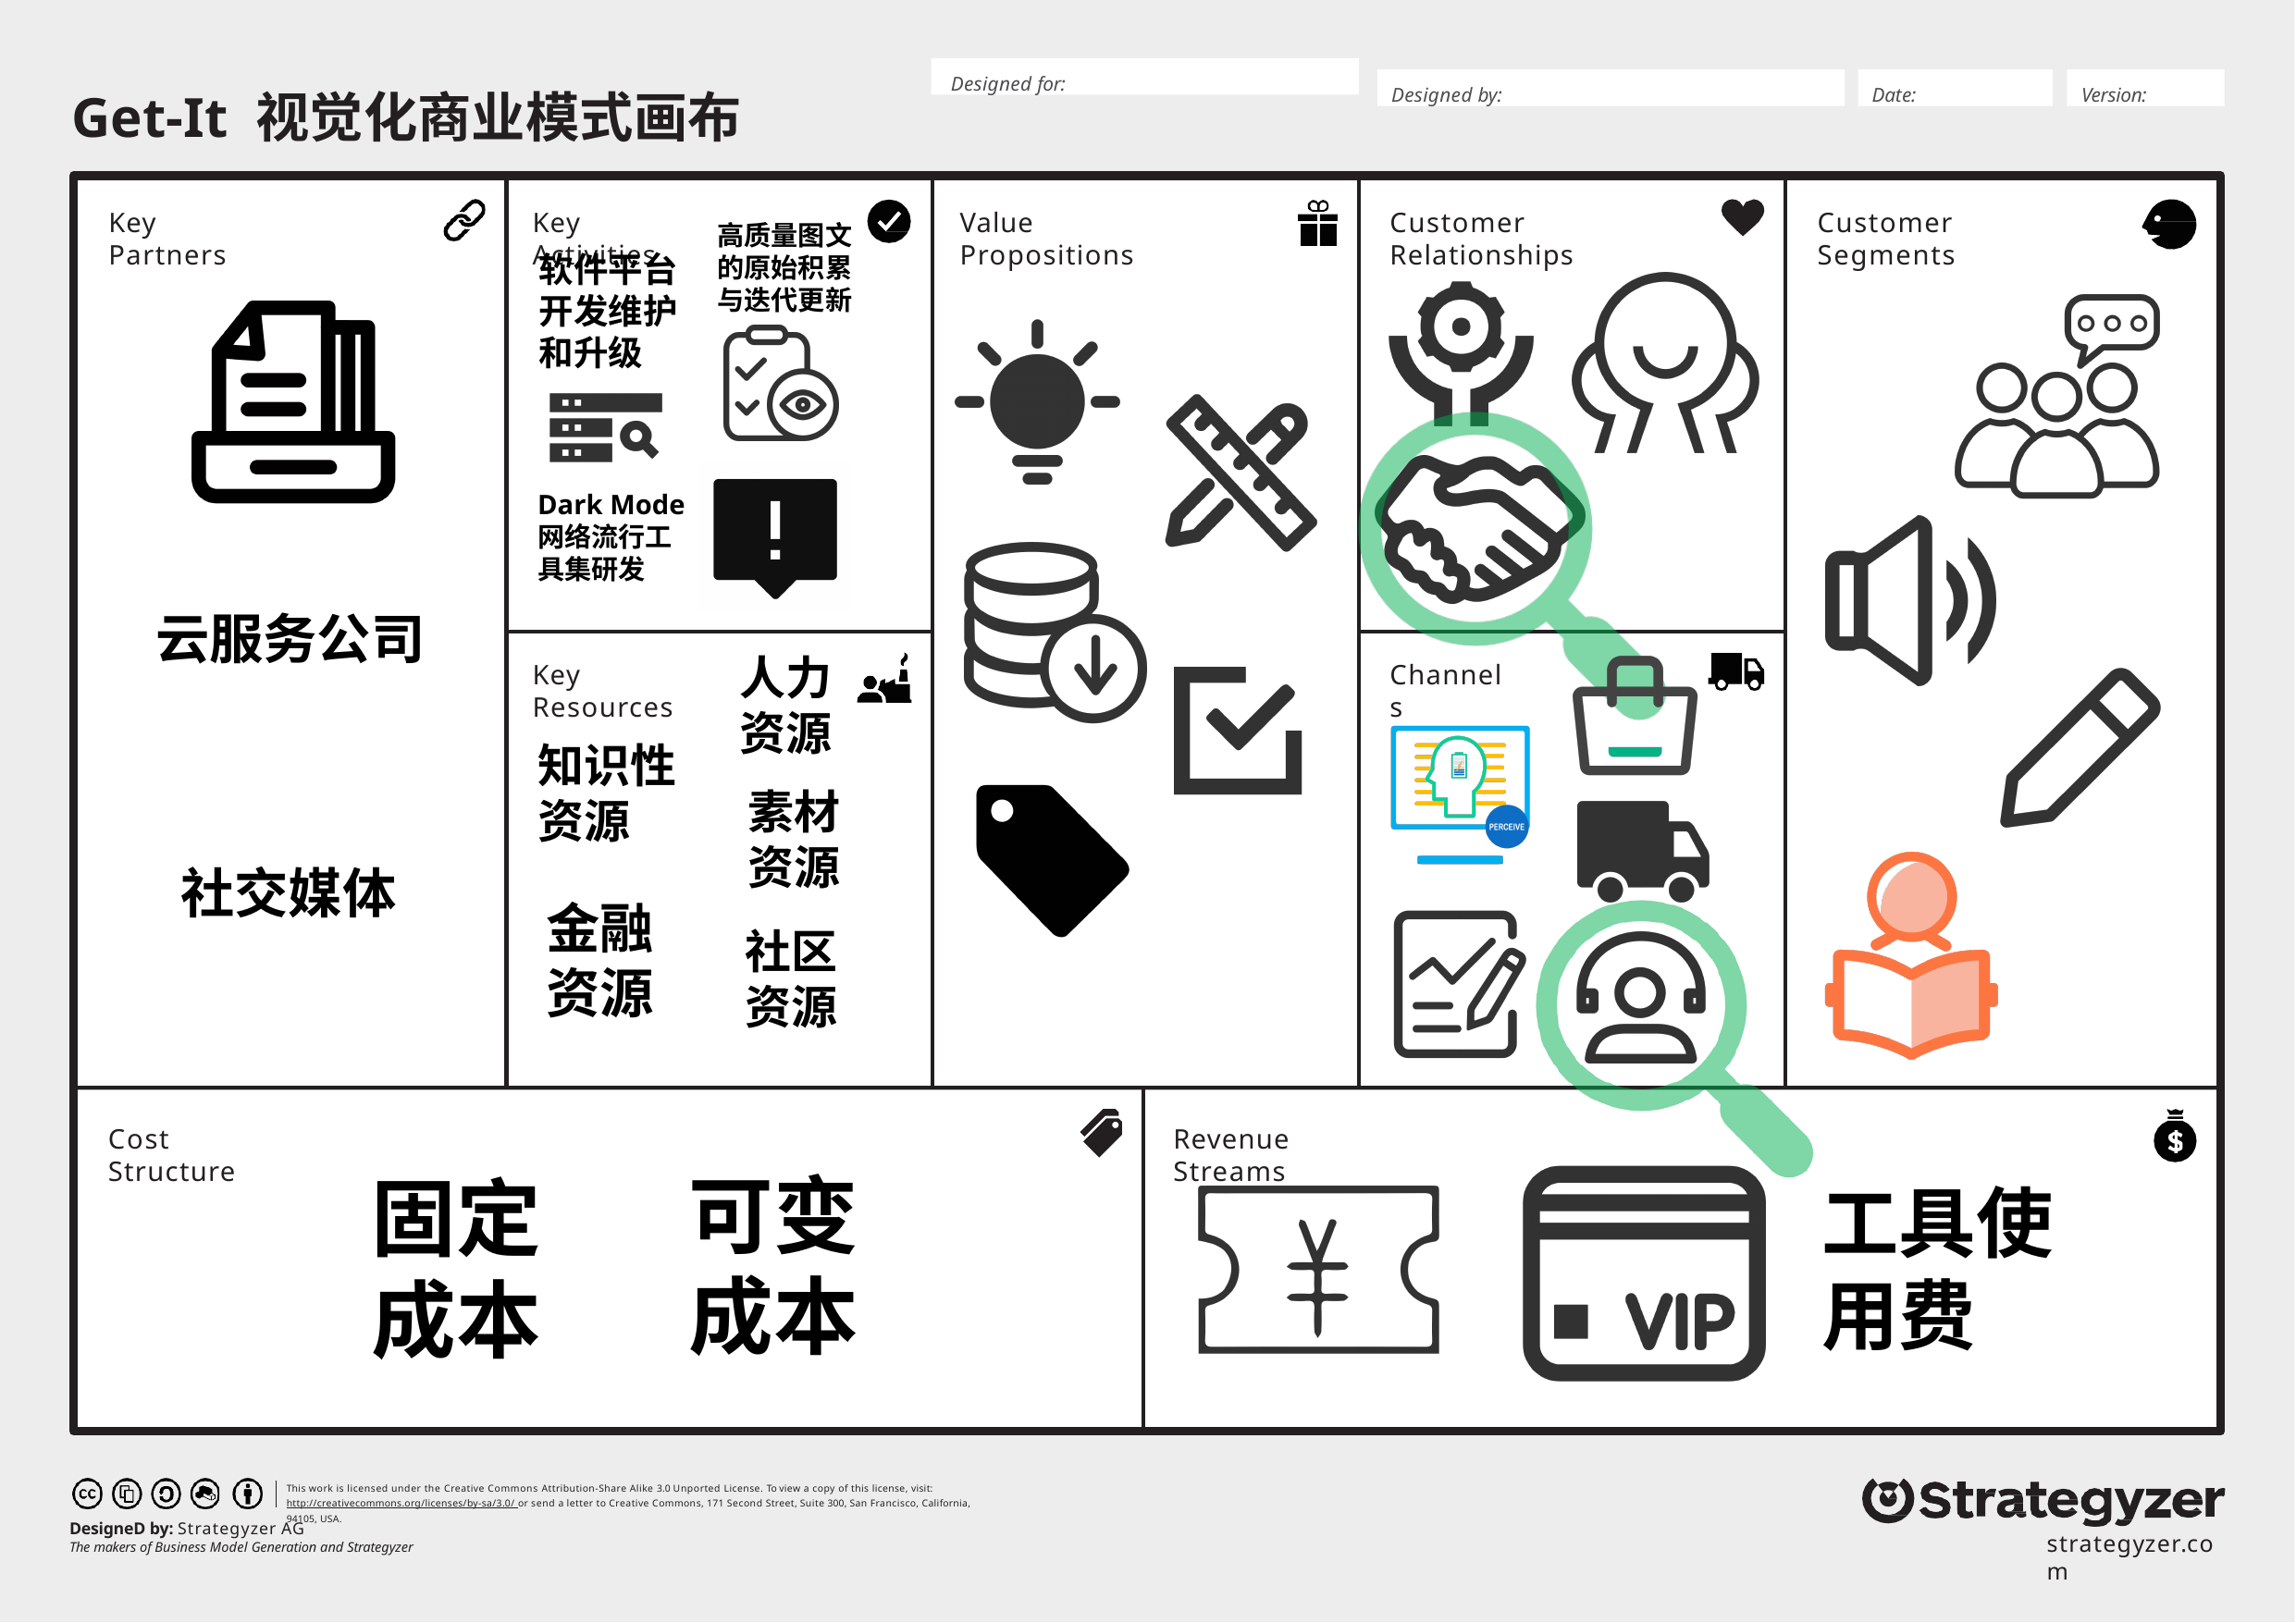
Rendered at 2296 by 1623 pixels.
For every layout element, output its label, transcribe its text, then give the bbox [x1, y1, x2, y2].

text_box [2144, 1488, 2171, 1518]
text_box [2142, 199, 2197, 250]
text_box [2114, 1488, 2145, 1527]
text_box Designed by: [1377, 69, 1845, 106]
text_box 高质量图文的原始积累与迭代更新 [703, 212, 890, 323]
text_box [2154, 1120, 2197, 1162]
picture [699, 461, 851, 613]
text_box [880, 652, 912, 703]
text_box [1722, 199, 1765, 237]
text_box Cost Structure [105, 1120, 298, 1187]
text_box Dark Mode 网络流行工具集研发 [524, 481, 695, 592]
picture [955, 319, 1120, 485]
text_box This work is licensed under the Creative Commons Attribution-Share Alike 3.0 Unported License. To view a copy of this license, visit: http://creativecommons.org/licenses/by-sa/3.0/ or send a letter to Creative Commons, 171 Second Street, Suite 300, San Francisco, California, 94105, USA. [284, 1477, 996, 1525]
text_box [357, 1158, 572, 1376]
text_box [2047, 1488, 2079, 1518]
picture [1195, 1147, 1440, 1390]
picture [1954, 293, 2161, 500]
text_box [870, 199, 911, 243]
text_box [72, 1478, 220, 1509]
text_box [732, 916, 886, 1040]
text_box [1080, 1109, 1119, 1137]
picture [177, 285, 410, 519]
picture [722, 325, 840, 441]
text_box [2172, 1488, 2203, 1518]
text_box [1083, 1118, 1122, 1158]
text_box [2205, 1488, 2226, 1517]
text_box [1976, 1488, 1996, 1517]
text_box [1862, 1478, 1915, 1524]
text_box 金融资源 [532, 887, 689, 1031]
text_box [1996, 1488, 2027, 1518]
picture [963, 245, 2173, 1419]
text_box strategyzer.com [2044, 1527, 2228, 1585]
text_box 人力资源 [725, 641, 880, 767]
text_box [443, 199, 486, 241]
picture [1165, 658, 1311, 804]
text_box Key Partners [106, 203, 276, 270]
text_box 软件平台开发维护和升级 [525, 240, 711, 380]
text_box Date: [1858, 69, 2054, 106]
text_box [2167, 1130, 2183, 1153]
text_box [2166, 1109, 2184, 1119]
text_box Key Activities [530, 203, 707, 240]
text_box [674, 1155, 889, 1372]
text_box [232, 1478, 263, 1509]
text_box Get-It 视觉化商业模式画布 [69, 81, 821, 149]
text_box Value Propositions [957, 203, 1201, 270]
text_box Version: [2067, 69, 2225, 106]
text_box 知识性资源 [524, 730, 696, 855]
text_box Key Resources [530, 656, 723, 723]
text_box DesigneD by: Strategyzer AG The makers of Business Model Generation and Strategyzer [67, 1514, 466, 1555]
text_box 云服务公司 [142, 598, 465, 677]
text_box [734, 775, 889, 901]
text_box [1808, 1167, 2082, 1367]
text_box Designed for: [931, 57, 1359, 95]
picture [530, 350, 681, 500]
text_box Customer Relationships [1388, 203, 1698, 270]
text_box Customer Segments [1815, 203, 2084, 270]
text_box [2026, 1482, 2048, 1518]
text_box Revenue Streams [1171, 1120, 1401, 1187]
picture [920, 729, 1162, 971]
text_box 社交媒体 [167, 852, 438, 931]
text_box [1919, 1482, 1974, 1518]
text_box [1710, 653, 1765, 691]
text_box [1298, 200, 1338, 246]
text_box [2080, 1488, 2112, 1527]
